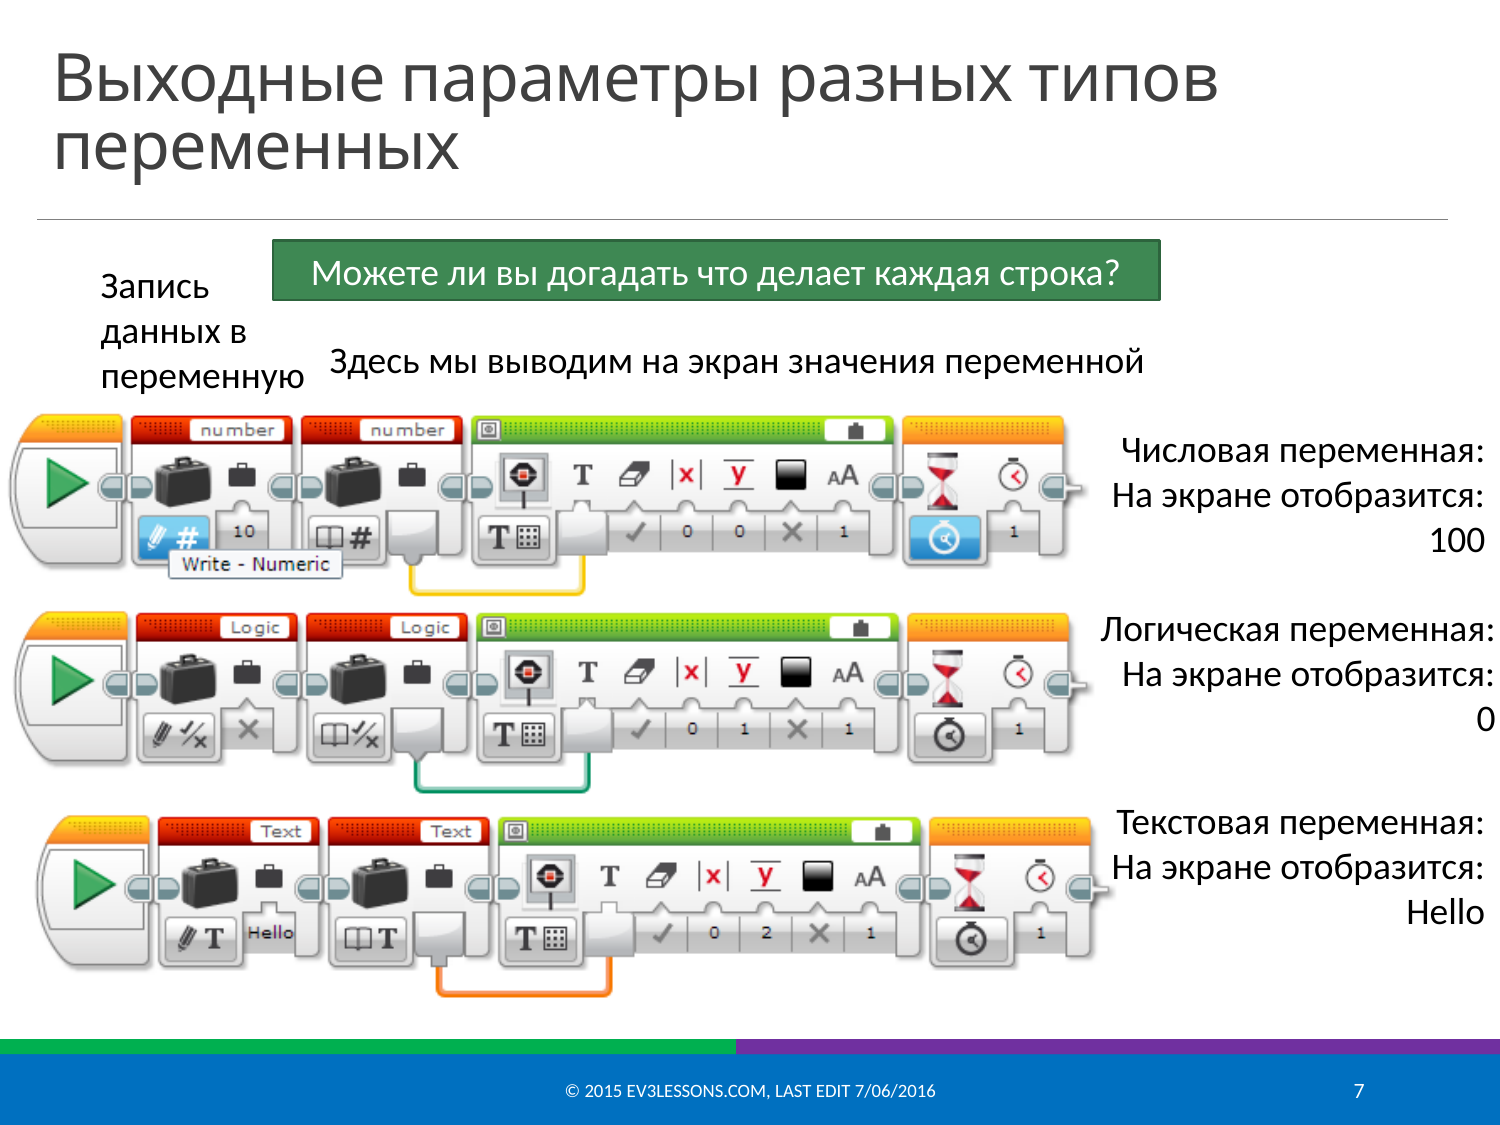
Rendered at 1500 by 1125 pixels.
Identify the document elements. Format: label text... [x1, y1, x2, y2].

text_box Текстовая переменная: На экране отобразится: Hello [1158, 790, 1500, 940]
footer © 2015 EV3Lessons.com, Last edit 7/06/2016 [453, 1059, 1047, 1120]
picture [0, 388, 1151, 1009]
text_box Запись данных в переменную [85, 254, 327, 386]
text_box Логическая переменная: На экране отобразится: 0 [1158, 596, 1500, 747]
text_box Числовая переменная: На экране отобразится: 100 [1158, 417, 1500, 567]
text_box Здесь мы выводим на экран значения переменной [314, 328, 1170, 389]
text_box Можете ли вы догадать что делает каждая строка? [272, 239, 1161, 301]
title Выходные параметры разных типов переменных [37, 47, 1448, 191]
slide_number 7 [1218, 1059, 1380, 1120]
